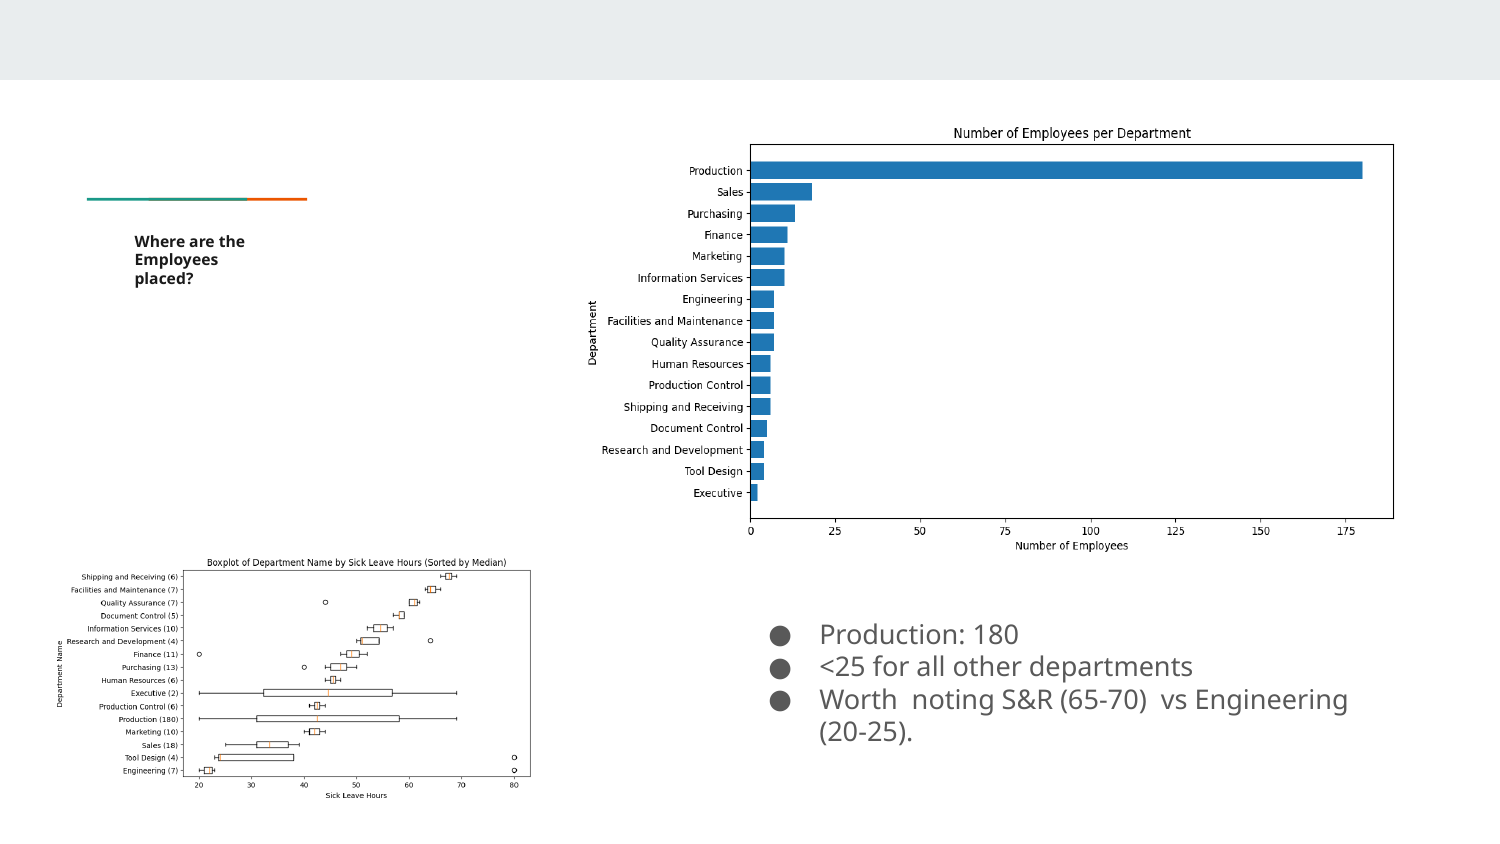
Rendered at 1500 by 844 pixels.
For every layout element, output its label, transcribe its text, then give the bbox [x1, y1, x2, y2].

title Where are the Employees placed? [119, 216, 542, 305]
text_box Production: 180 <25 for all other departments Worth noting S&R (65-70) vs Engineering (20-25). [729, 602, 1381, 795]
picture [547, 85, 1487, 571]
picture [50, 550, 535, 805]
